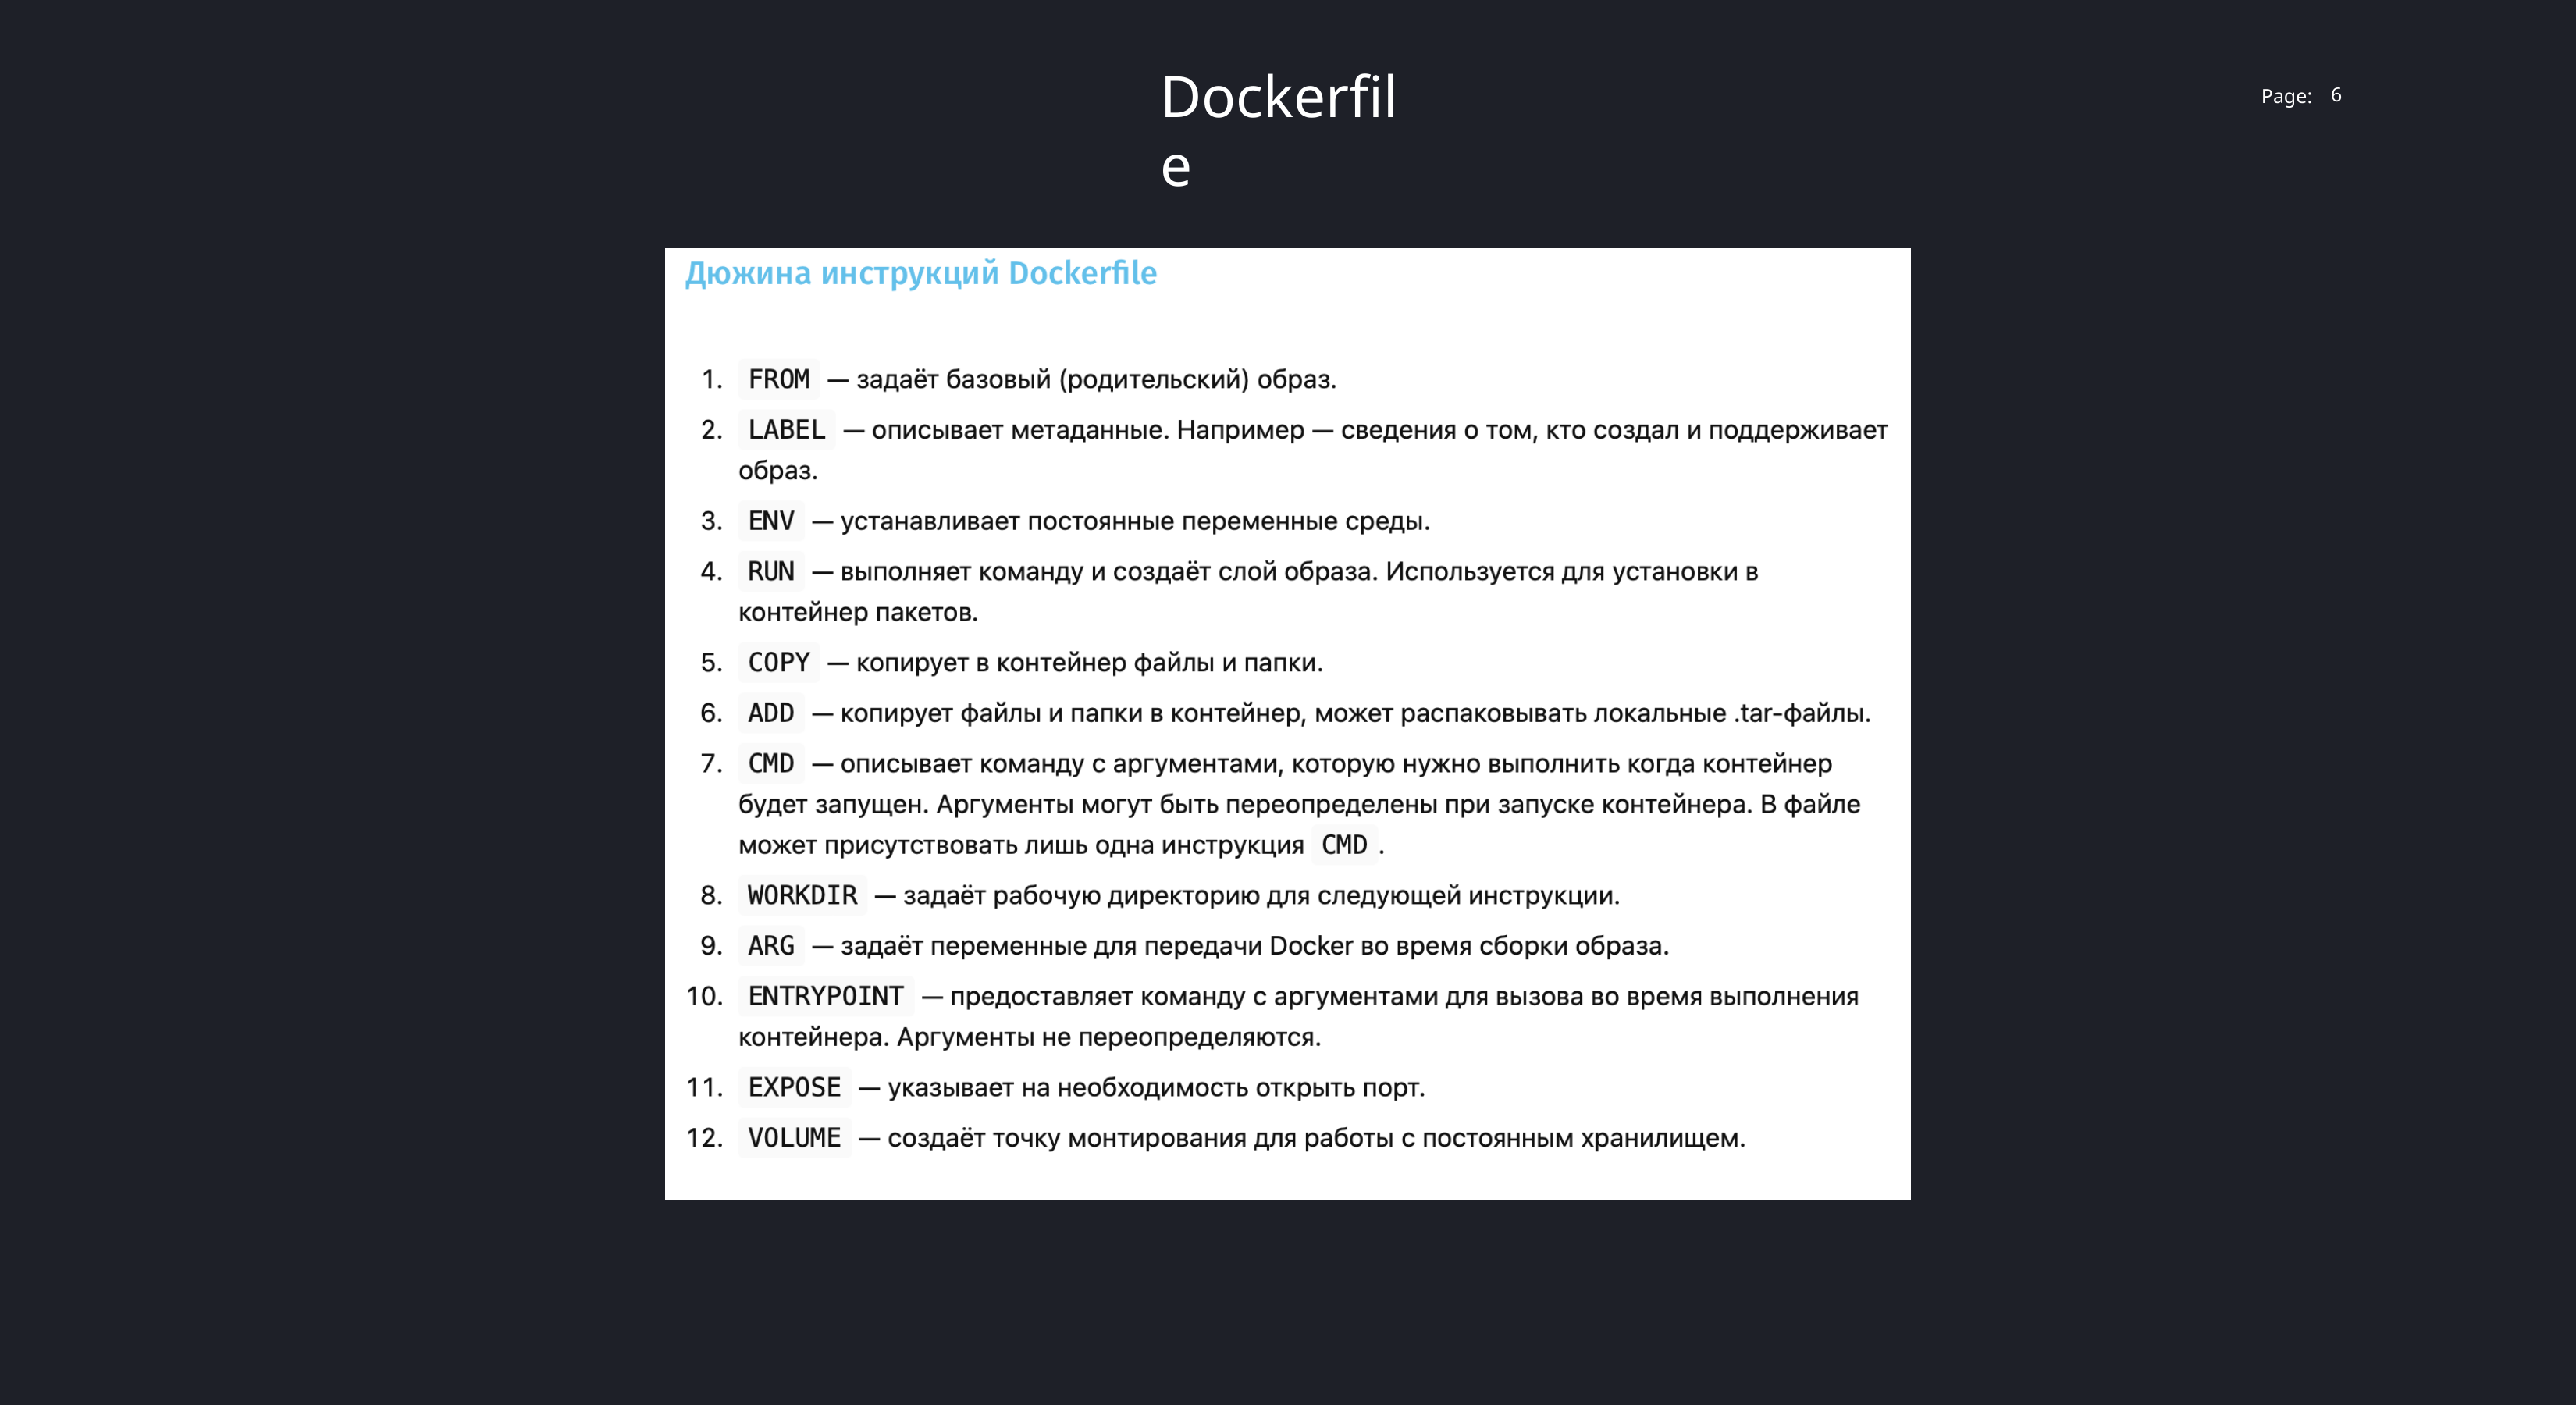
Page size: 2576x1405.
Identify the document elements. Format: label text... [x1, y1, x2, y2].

picture [664, 248, 1912, 1200]
slide_number 6 [2316, 77, 2349, 113]
text_box Dockerfile [1148, 55, 1428, 204]
